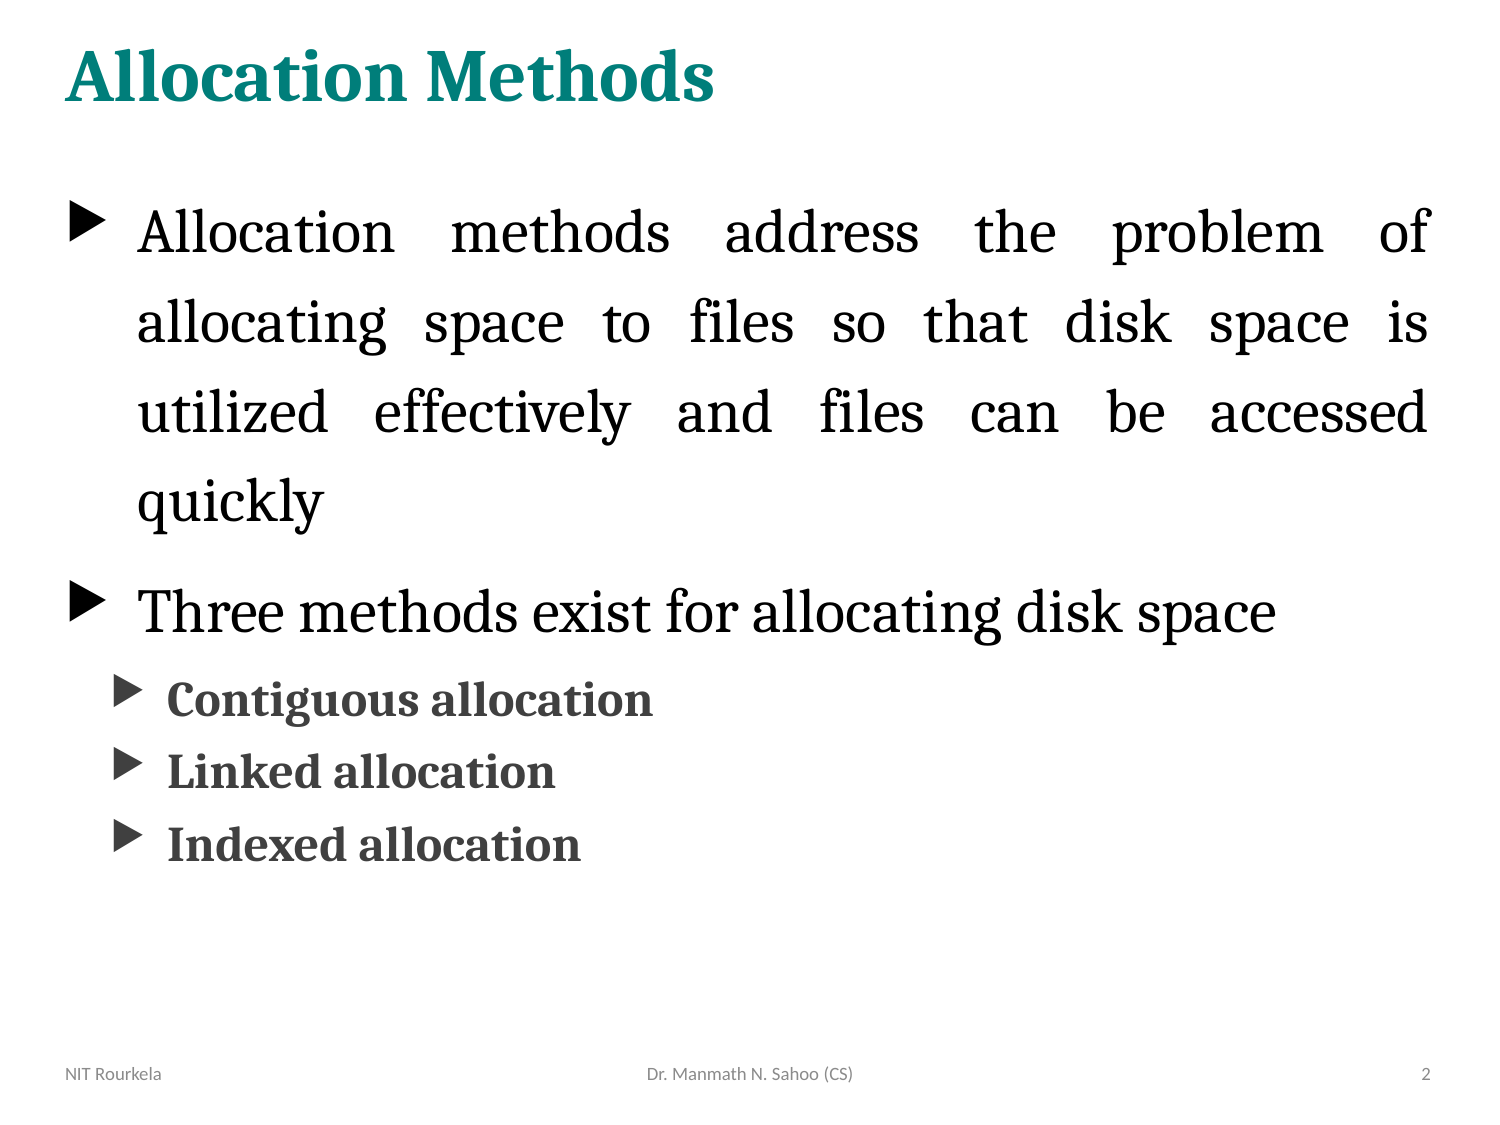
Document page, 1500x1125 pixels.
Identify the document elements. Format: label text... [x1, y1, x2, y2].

slide_number 2 [1089, 1042, 1446, 1103]
list Allocation methods address the problem of allocating space to files so that disk space is utilized effectively and files can be accessed quickly Three methods exist for allocating disk space Contiguous allocation Linked allocation Indexed allocation [50, 167, 1446, 1014]
slide_number NIT Rourkela [50, 1042, 441, 1103]
footer Dr. Manmath N. Sahoo (CS) [496, 1042, 1004, 1103]
title Allocation Methods [50, 5, 1446, 149]
